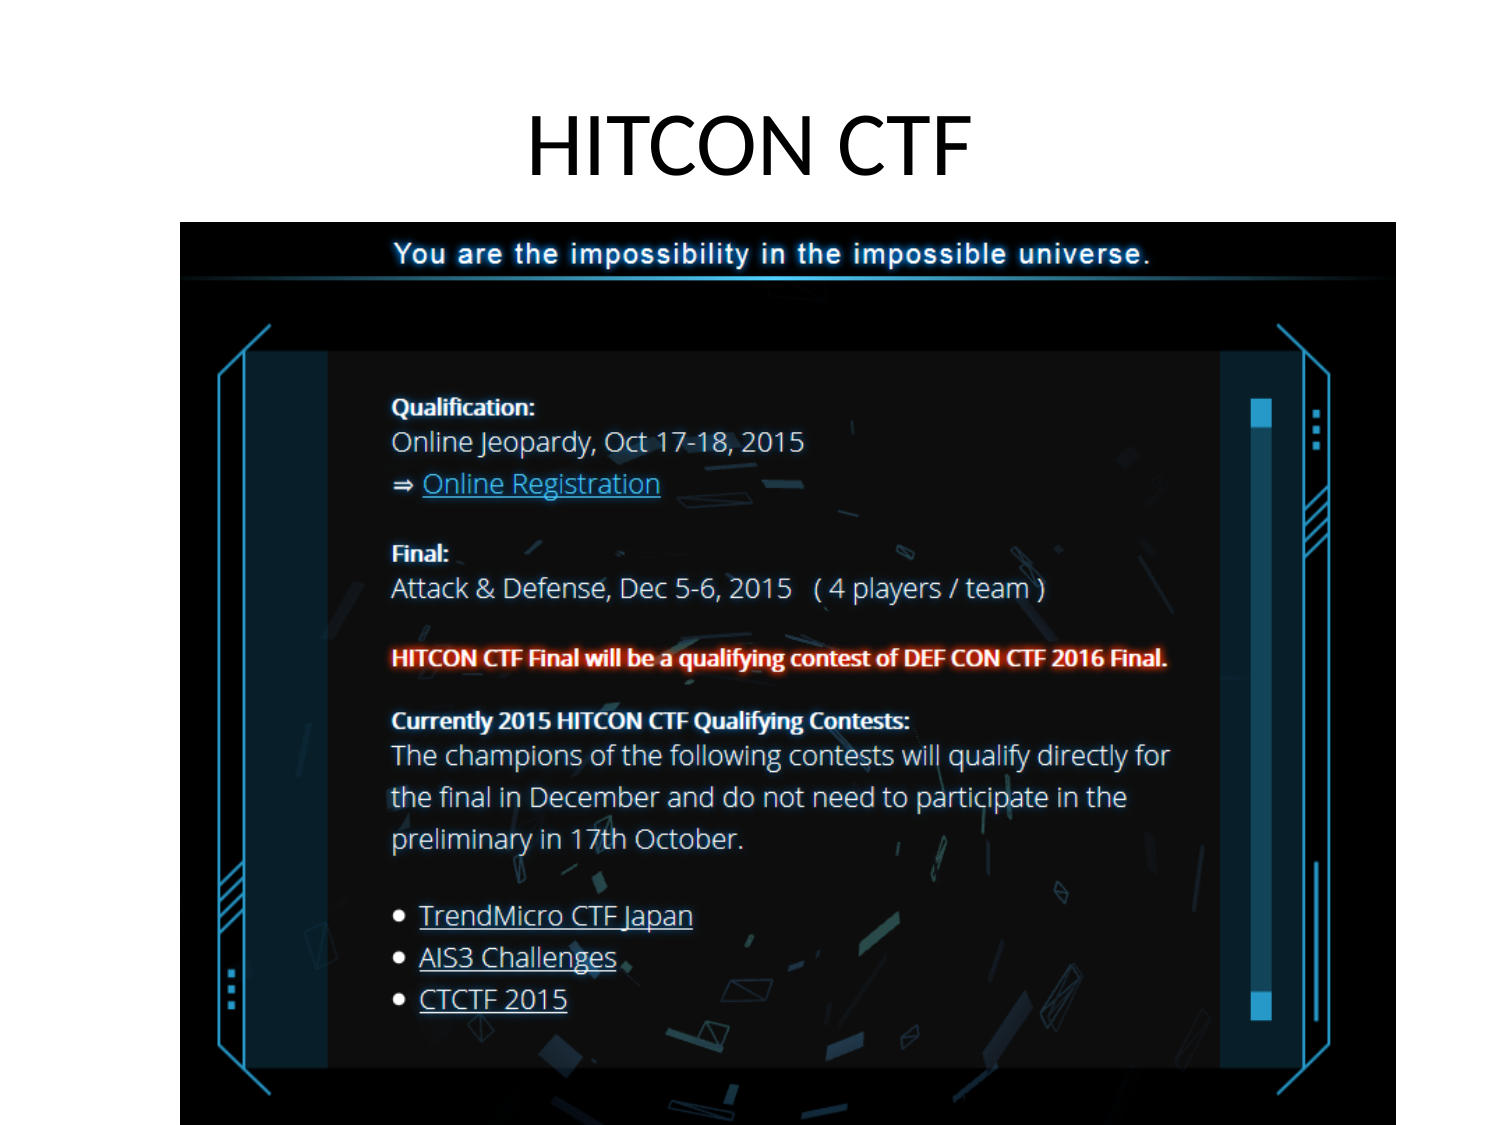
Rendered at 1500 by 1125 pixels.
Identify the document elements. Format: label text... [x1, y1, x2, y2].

title HITCON CTF [75, 45, 1425, 233]
picture [180, 221, 1396, 1125]
